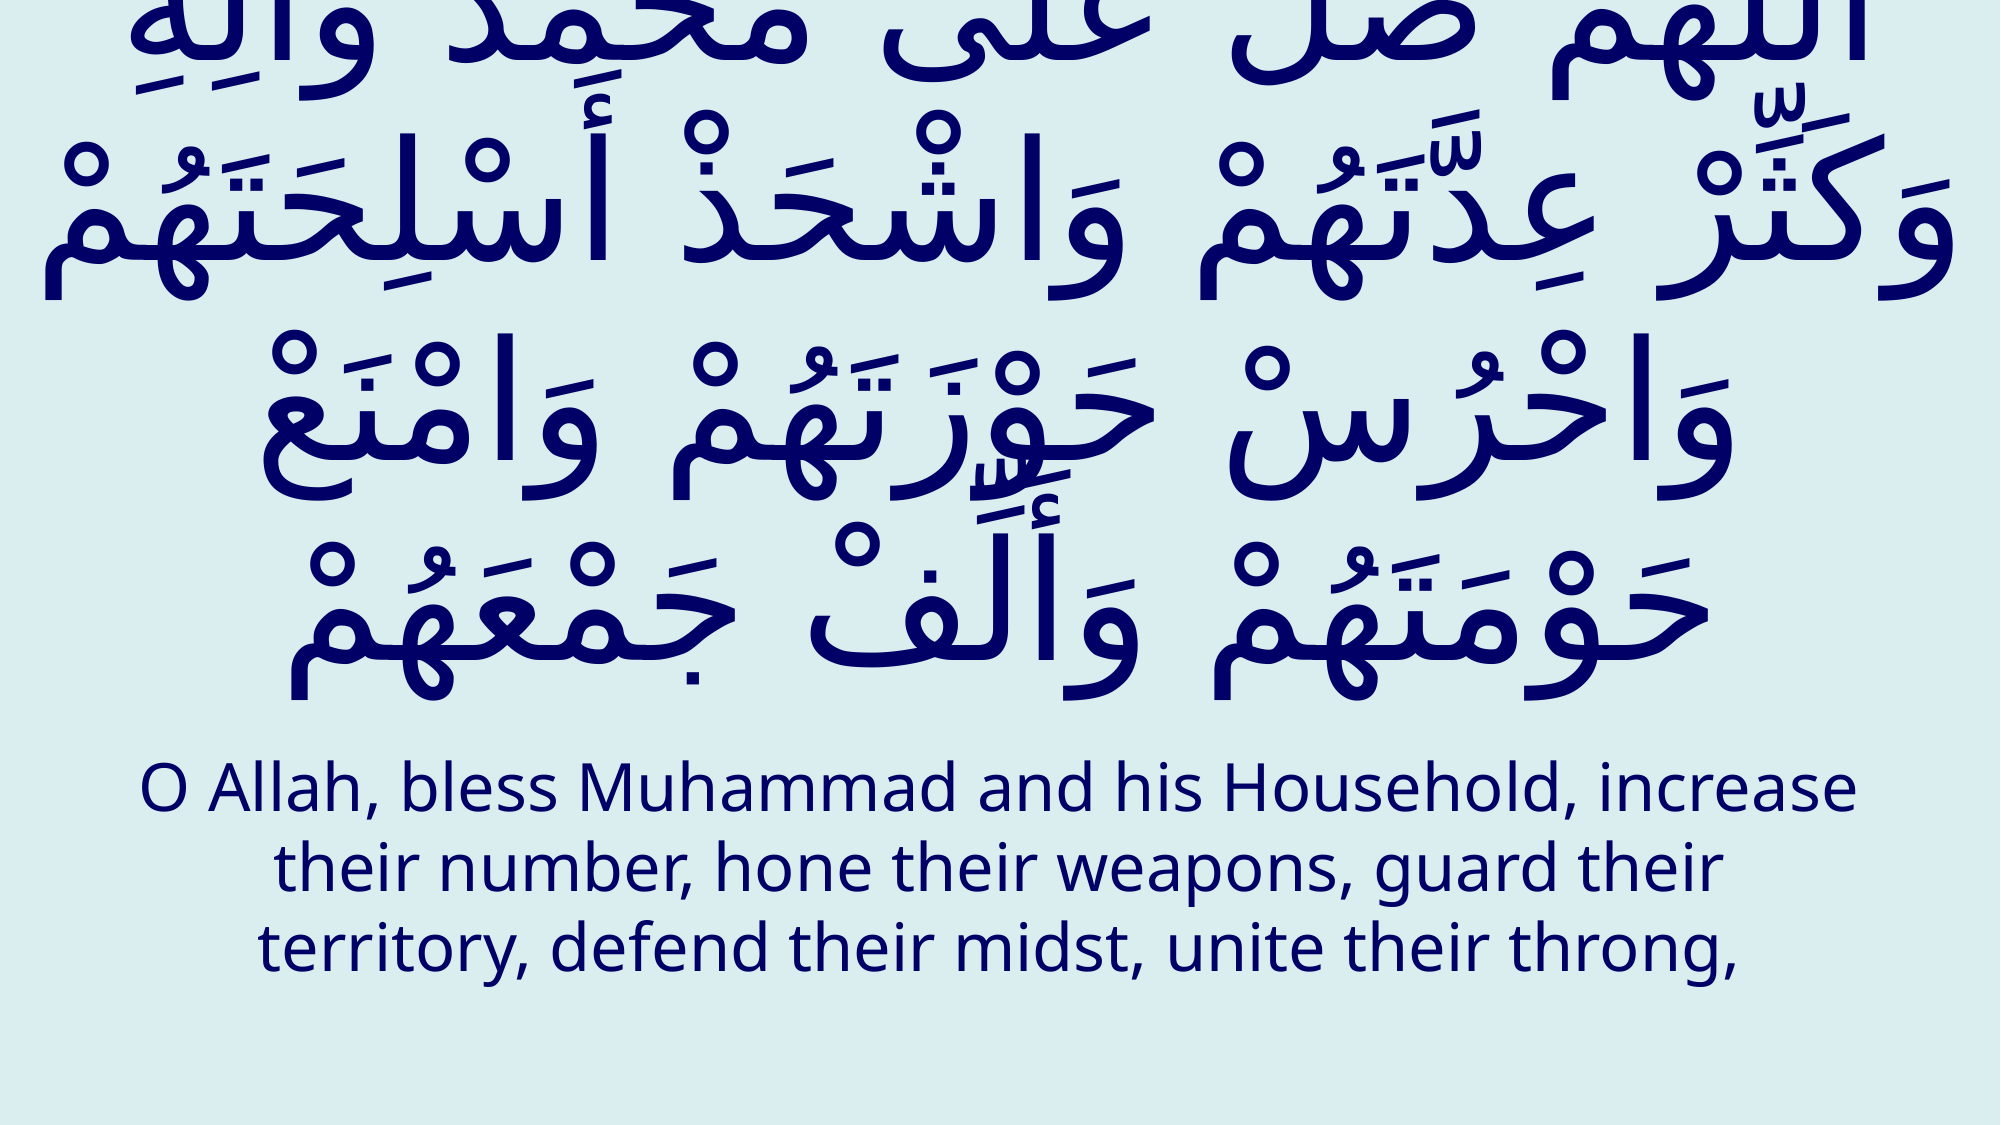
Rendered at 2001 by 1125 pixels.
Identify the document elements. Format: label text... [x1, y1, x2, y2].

title أَللَّهُمَّ صَلِّ عَلَى مُحَمَّد وَآلِهِ وَكَثِّرْ عِدَّتَهُمْ وَاشْحَذْ أَسْلِحَتَهُمْ وَاحْرُسْ حَوْزَتَهُمْ وَامْنَعْ حَوْمَتَهُمْ وَأَلِّفْ جَمْعَهُمْ [12, 200, 1988, 388]
list O Allah, bless Muhammad and his Household, increase their number, hone their weapons, guard their territory, defend their midst, unite their throng, [112, 737, 1888, 1050]
